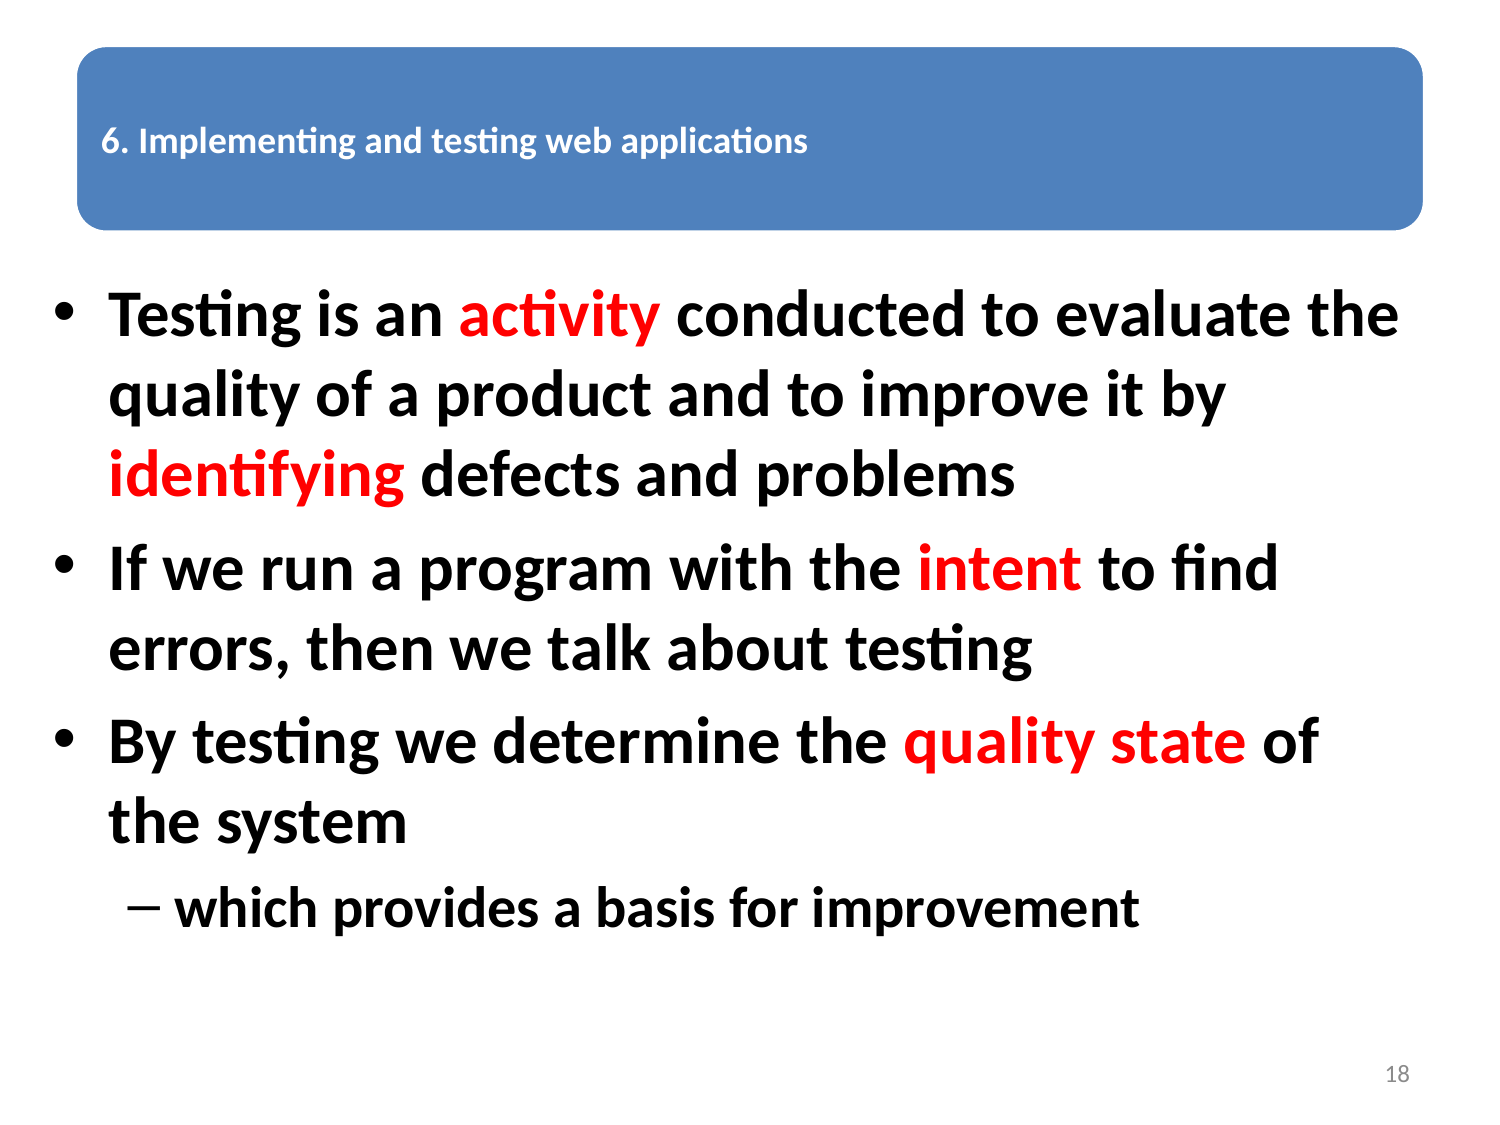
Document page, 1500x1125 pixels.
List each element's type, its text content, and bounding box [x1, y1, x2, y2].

slide_number 18 [1074, 1042, 1425, 1103]
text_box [74, 44, 1426, 233]
list Testing is an activity conducted to evaluate the quality of a product and to improve it by identifying defects and problems If we run a program with the intent to find errors, then we talk about testing By testing we determine the quality state of the system which provides a basis for improvement [37, 262, 1425, 1005]
